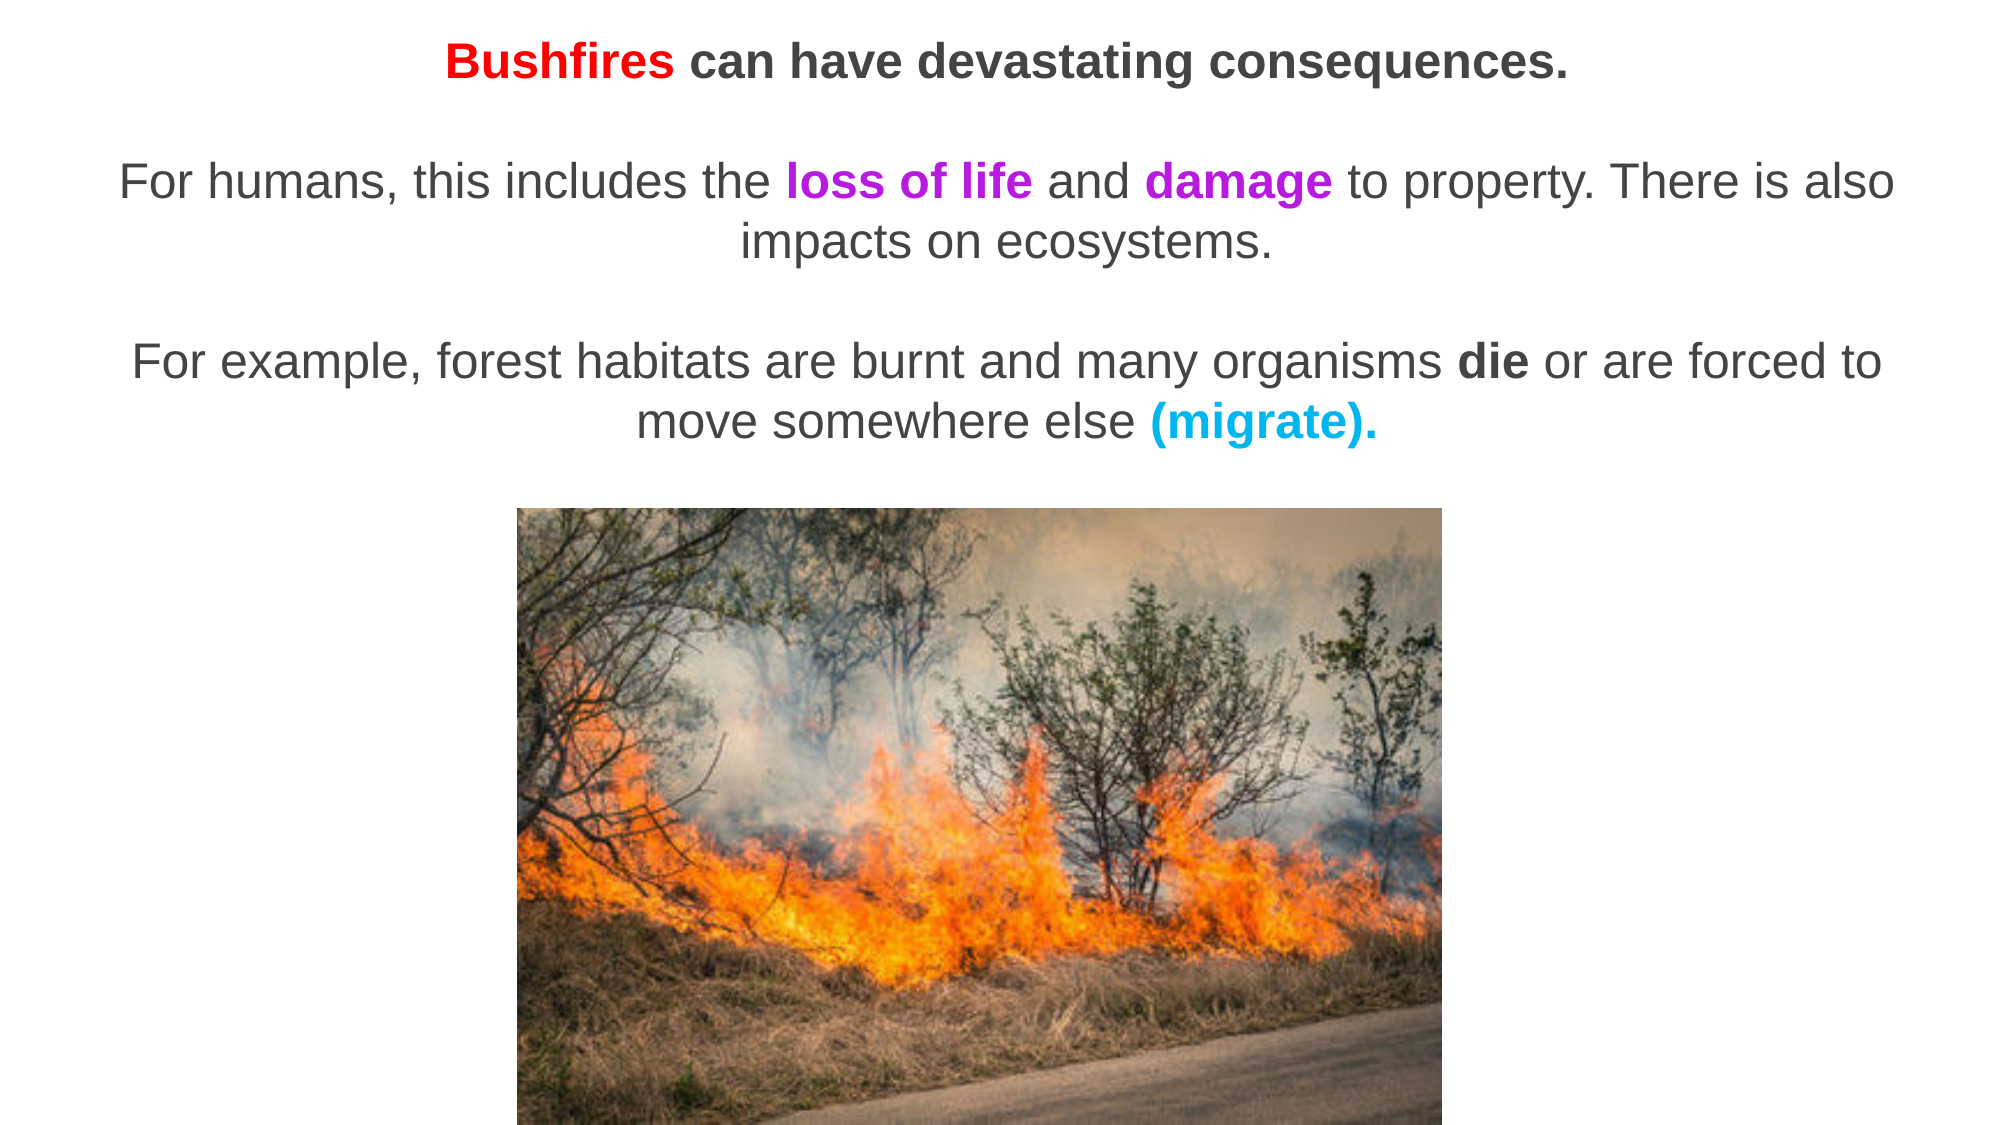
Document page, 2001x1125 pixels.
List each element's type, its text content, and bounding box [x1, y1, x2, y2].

text_box Bushfires can have devastating consequences. For humans, this includes the loss of life and damage to property. There is also impacts on ecosystems. For example, forest habitats are burnt and many organisms die or are forced to move somewhere else (migrate). [52, 21, 1963, 456]
picture [517, 508, 1442, 1125]
